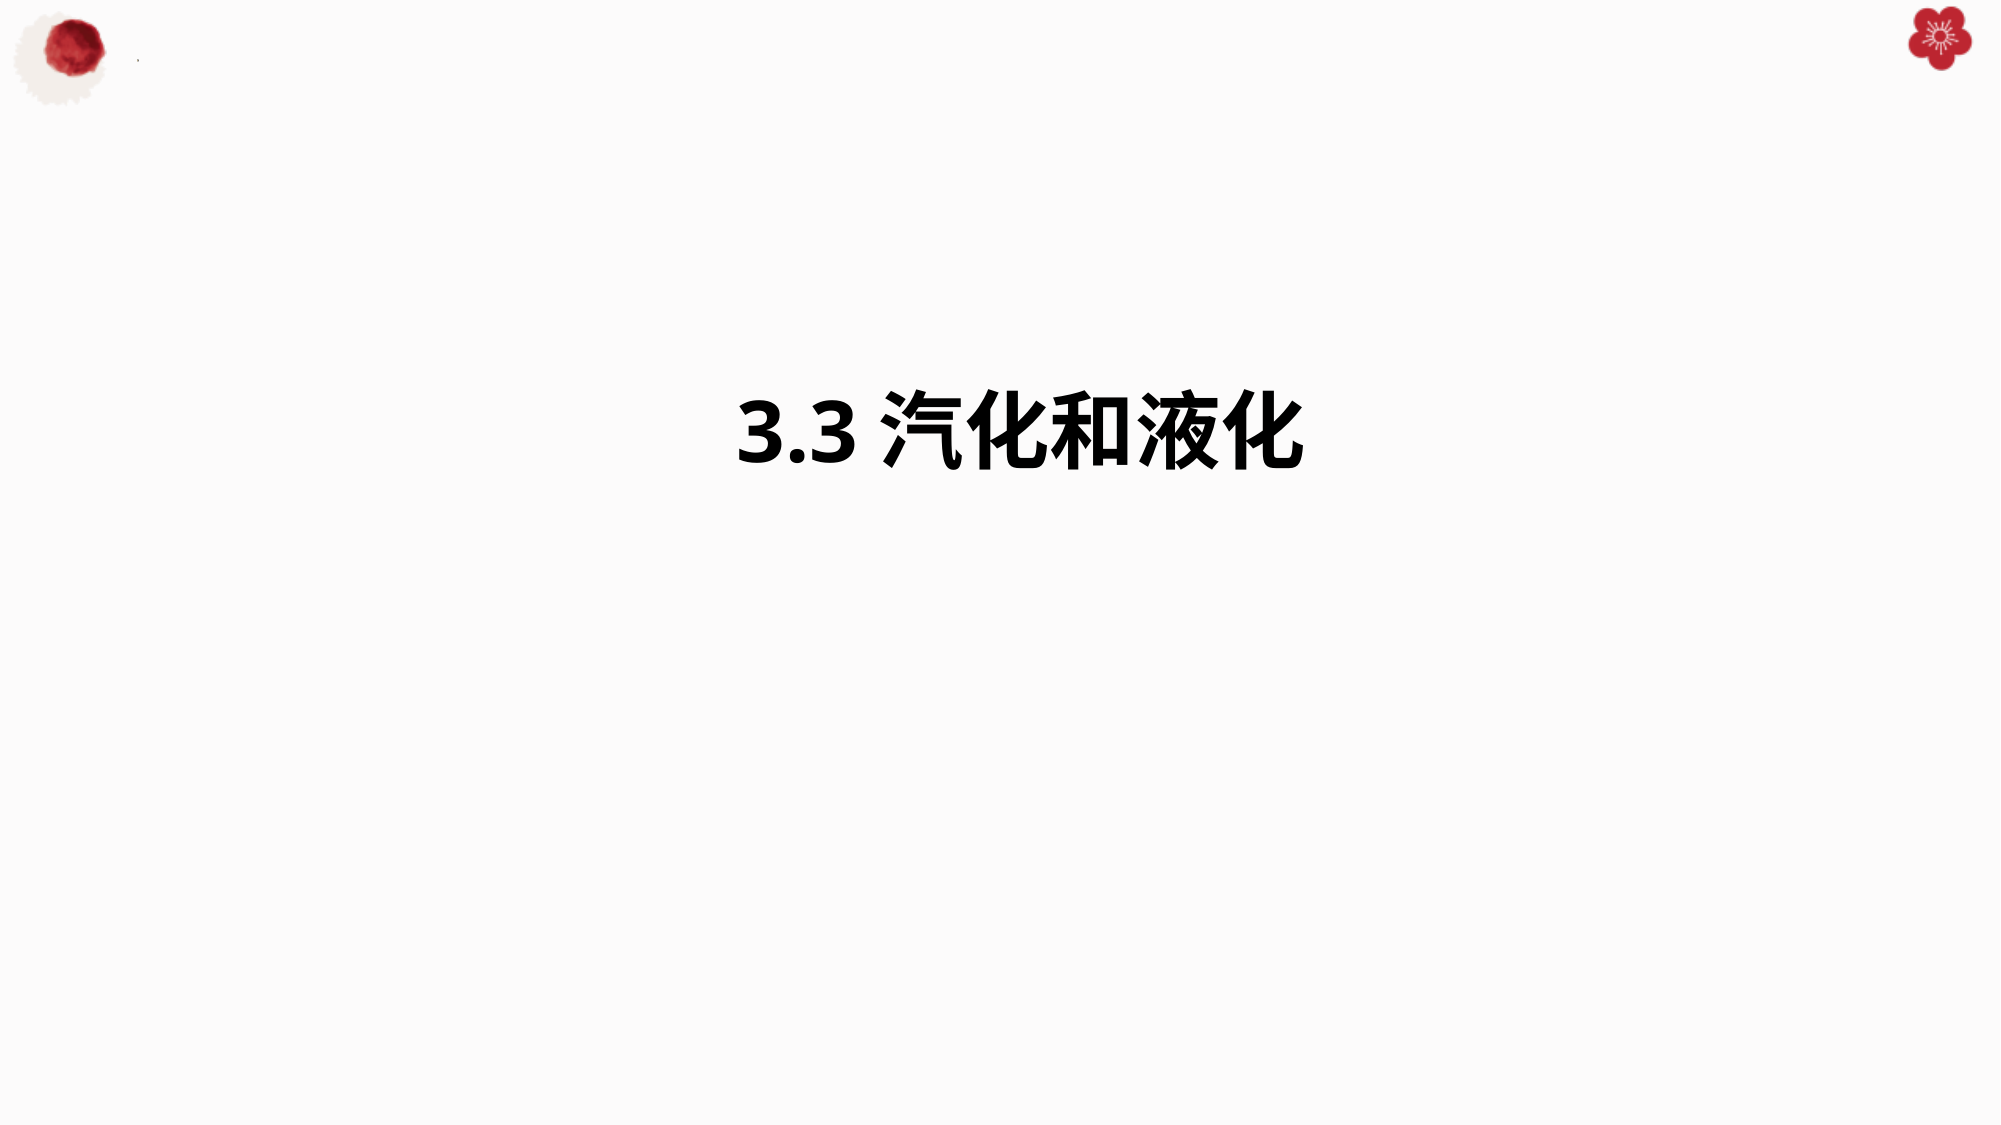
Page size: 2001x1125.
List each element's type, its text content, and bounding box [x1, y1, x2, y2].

text_box 3.3汽化和液化 [330, 375, 1712, 480]
picture [1881, 0, 2000, 79]
picture [0, 0, 119, 119]
